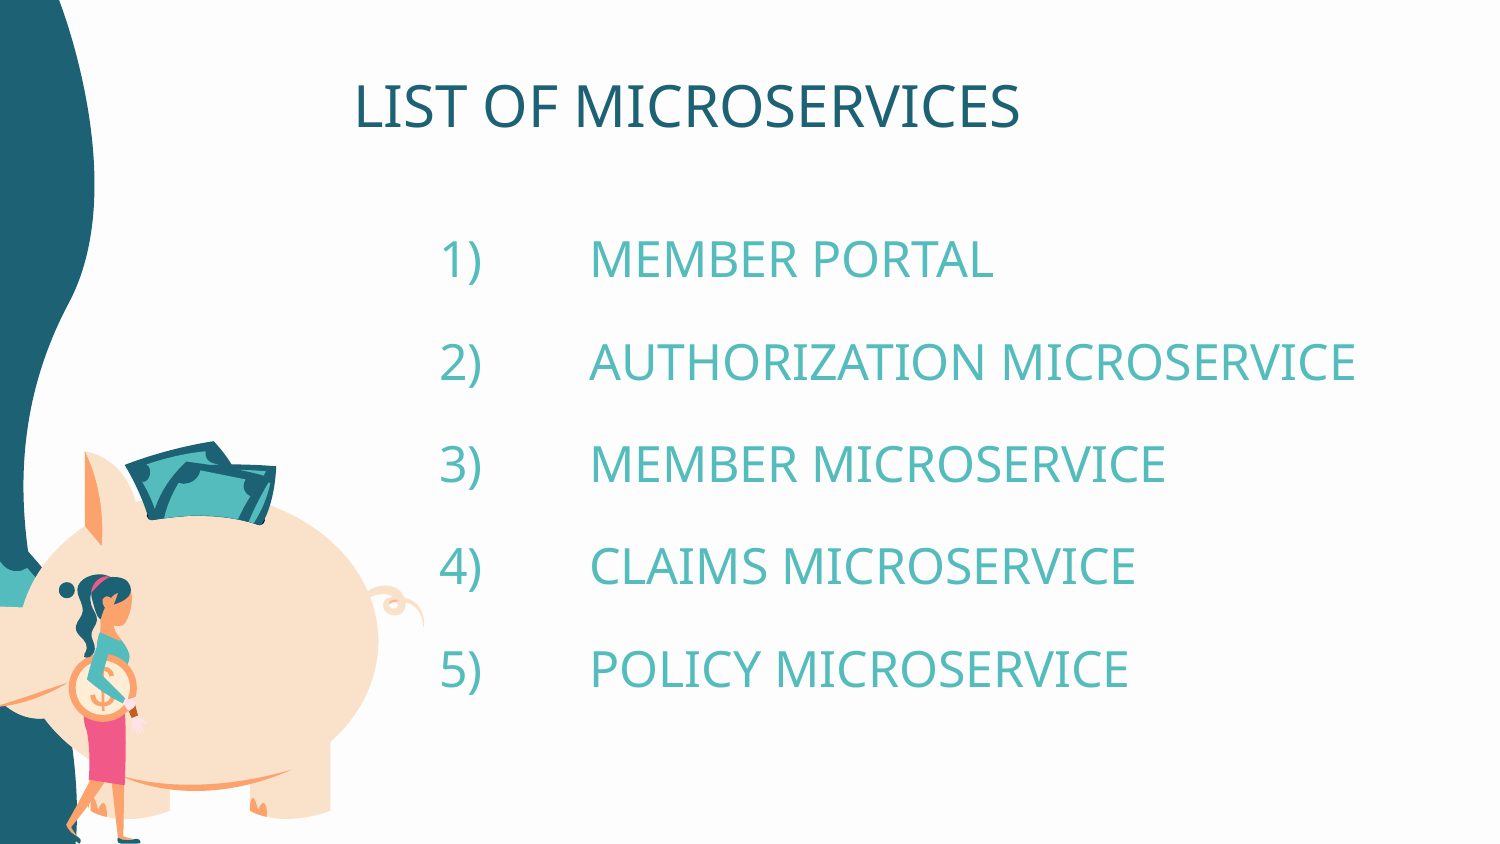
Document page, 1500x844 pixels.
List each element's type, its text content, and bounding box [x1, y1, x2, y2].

title LIST OF MICROSERVICES [184, 53, 1191, 148]
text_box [0, 440, 425, 844]
text_box 1) MEMBER PORTAL 2) AUTHORIZATION MICROSERVICE 3) MEMBER MICROSERVICE 4) CLAIMS MICROSERVICE 5) POLICY MICROSERVICE [424, 203, 1500, 763]
